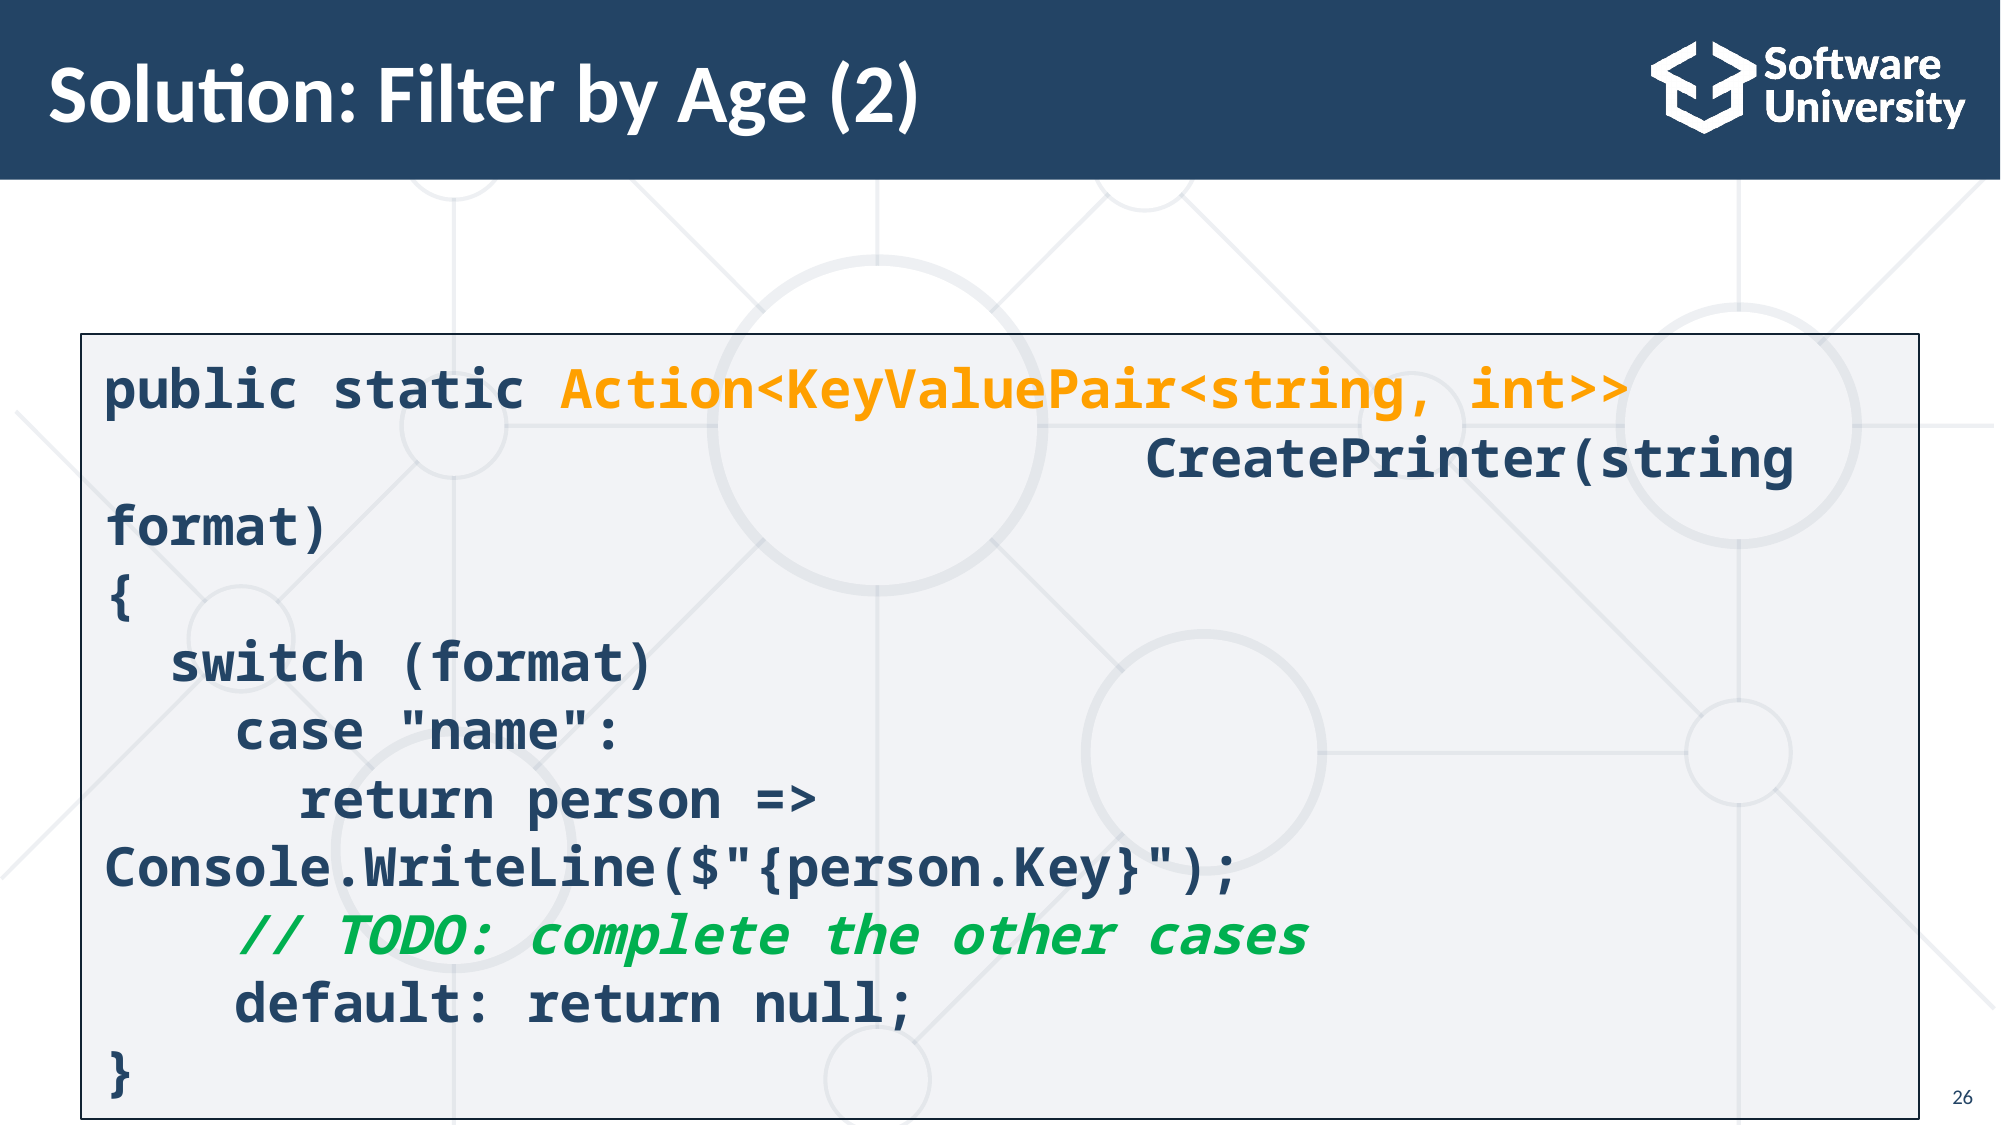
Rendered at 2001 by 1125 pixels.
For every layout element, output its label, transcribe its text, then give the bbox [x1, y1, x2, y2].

slide_number 26 [1927, 1067, 1989, 1117]
picture [1651, 41, 1966, 134]
text_box public static Action<KeyValuePair<string, int>> CreatePrinter(string format) { switch (format) case "name": return person => Console.WriteLine($"{person.Key}"); // TODO: complete the other cases default: return null; } [81, 333, 1919, 1120]
title Solution: Filter by Age (2) [31, 16, 1625, 162]
